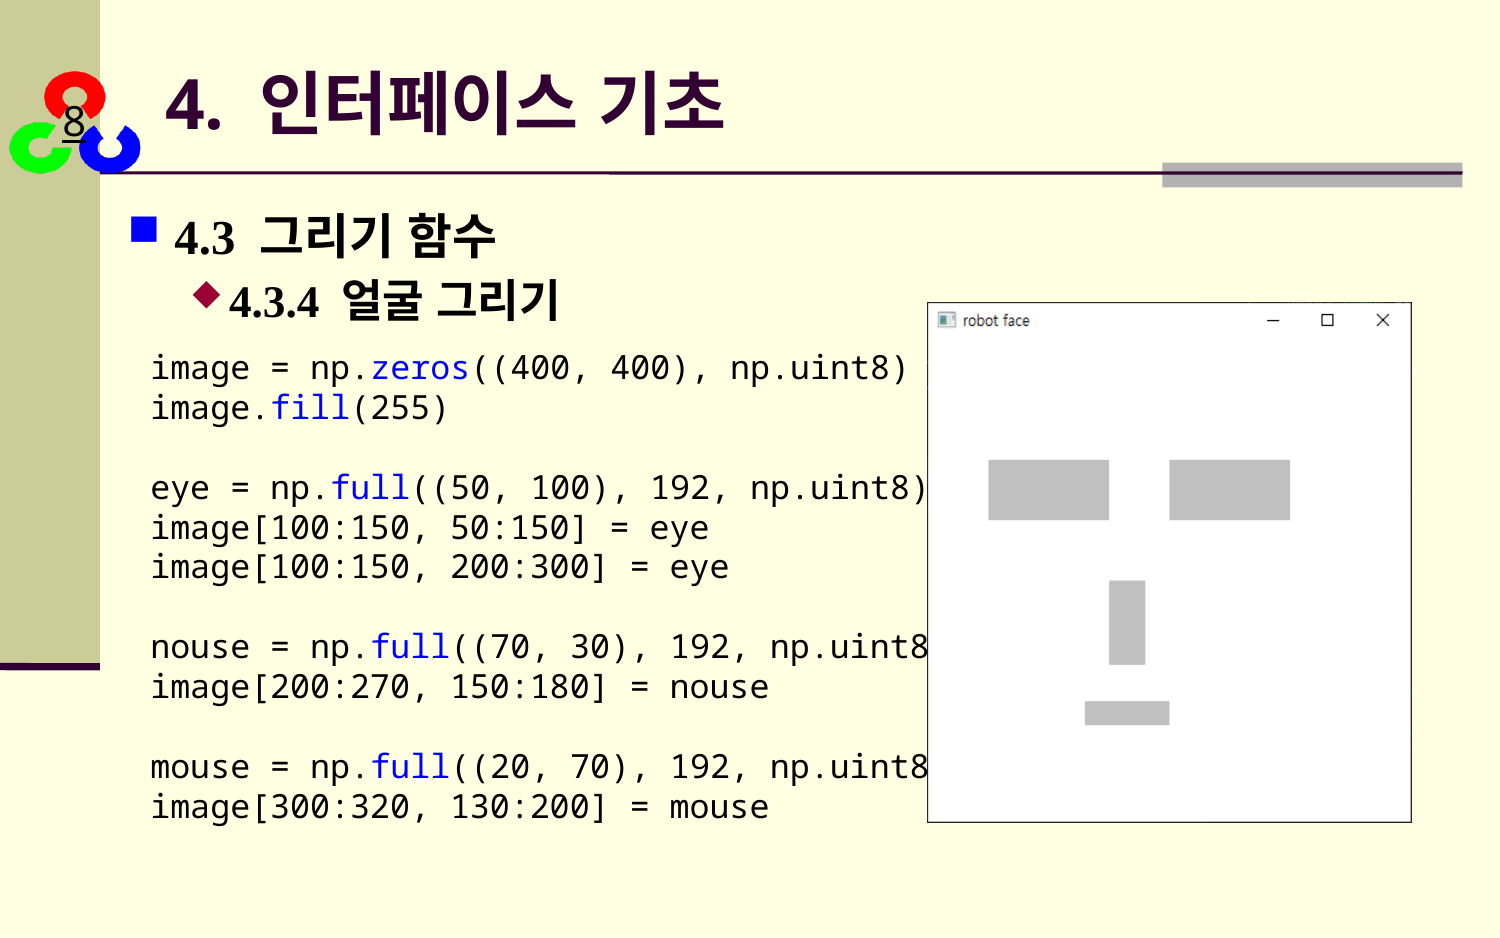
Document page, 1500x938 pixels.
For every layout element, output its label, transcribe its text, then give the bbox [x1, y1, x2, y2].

text_box image = np.zeros((400, 400), np.uint8) image.fill(255) eye = np.full((50, 100), 192, np.uint8) image[100:150, 50:150] = eye image[100:150, 200:300] = eye nouse = np.full((70, 30), 192, np.uint8) image[200:270, 150:180] = nouse mouse = np.full((20, 70), 192, np.uint8) image[300:320, 130:200] = mouse [135, 338, 1447, 833]
title 4. 인터페이스 기초 [149, 37, 1463, 167]
list 4.3 그리기 함수 4.3.4 얼굴 그리기 [112, 197, 1463, 876]
picture [0, 62, 149, 179]
picture [926, 302, 1412, 823]
